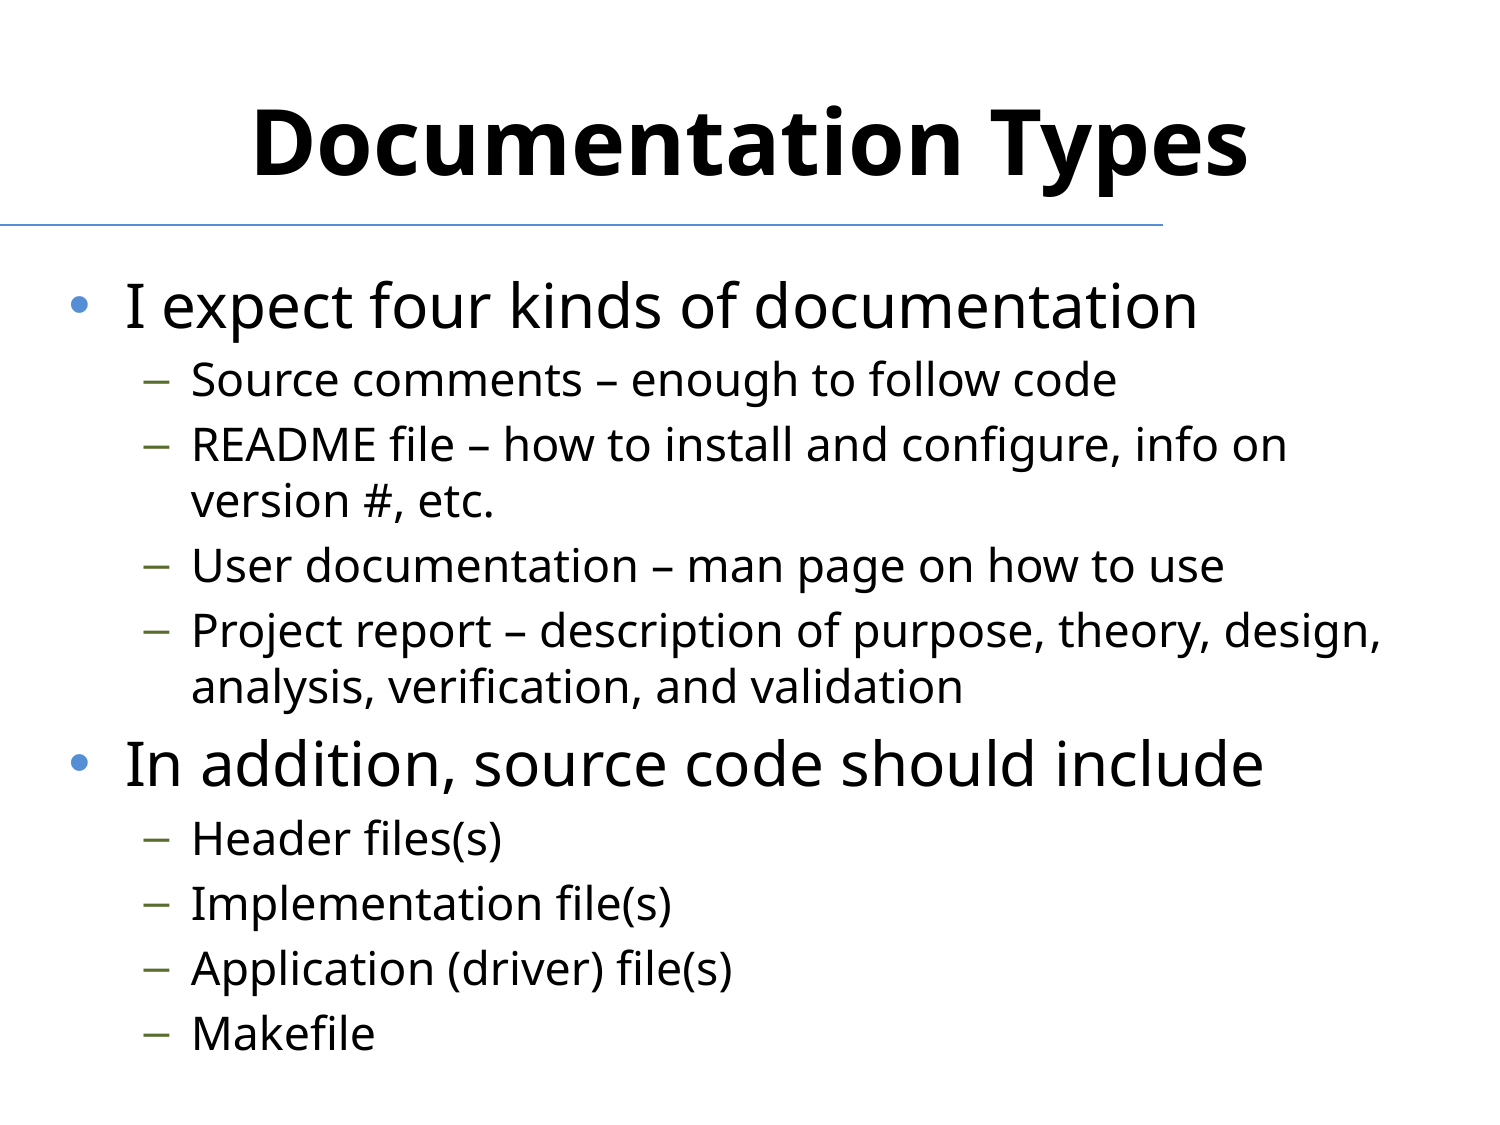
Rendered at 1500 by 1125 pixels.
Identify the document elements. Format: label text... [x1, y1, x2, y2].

title Documentation Types [75, 45, 1425, 233]
list I expect four kinds of documentation Source comments – enough to follow code README file – how to install and configure, info on version #, etc. User documentation – man page on how to use Project report – description of purpose, theory, design, analysis, verification, and validation In addition, source code should include Header files(s) Implementation file(s) Application (driver) file(s) Makefile [53, 259, 1459, 1068]
